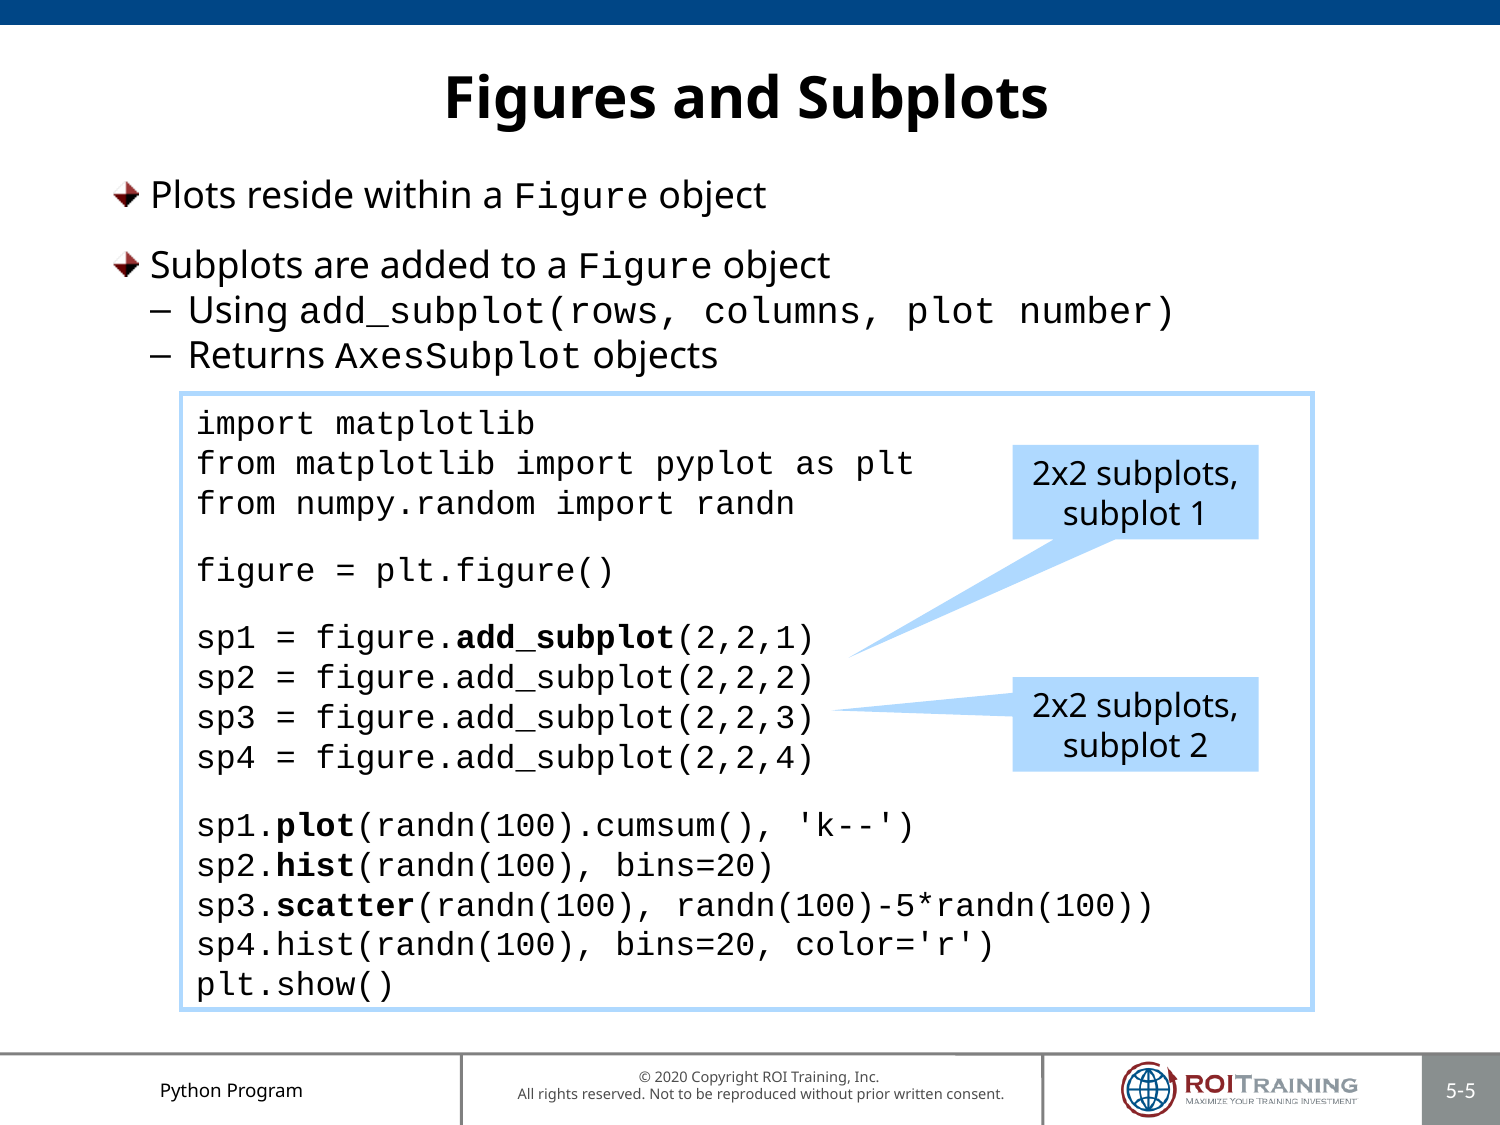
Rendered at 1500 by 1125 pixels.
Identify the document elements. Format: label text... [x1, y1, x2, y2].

picture [112, 180, 139, 207]
text_box import matplotlib from matplotlib import pyplot as plt from numpy.random import randn figure = plt.figure() sp1 = figure.add_subplot(2,2,1) sp2 = figure.add_subplot(2,2,2) sp3 = figure.add_subplot(2,2,3) sp4 = figure.add_subplot(2,2,4) sp1.plot(randn(100).cumsum(), 'k--') sp2.hist(randn(100), bins=20) sp3.scatter(randn(100), randn(100)-5*randn(100)) sp4.hist(randn(100), bins=20, color='r') plt.show() [181, 393, 1313, 1010]
title Figures and Subplots [172, 43, 1322, 147]
text_box 2x2 subplots, subplot 1 [848, 444, 1259, 658]
picture [112, 250, 139, 277]
list Plots reside within a Figure object Subplots are added to a Figure object Using add_subplot(rows, columns, plot number) Returns AxesSubplot objects [97, 163, 1413, 995]
picture [1113, 1060, 1362, 1118]
text_box 2x2 subplots, subplot 2 [831, 677, 1259, 772]
